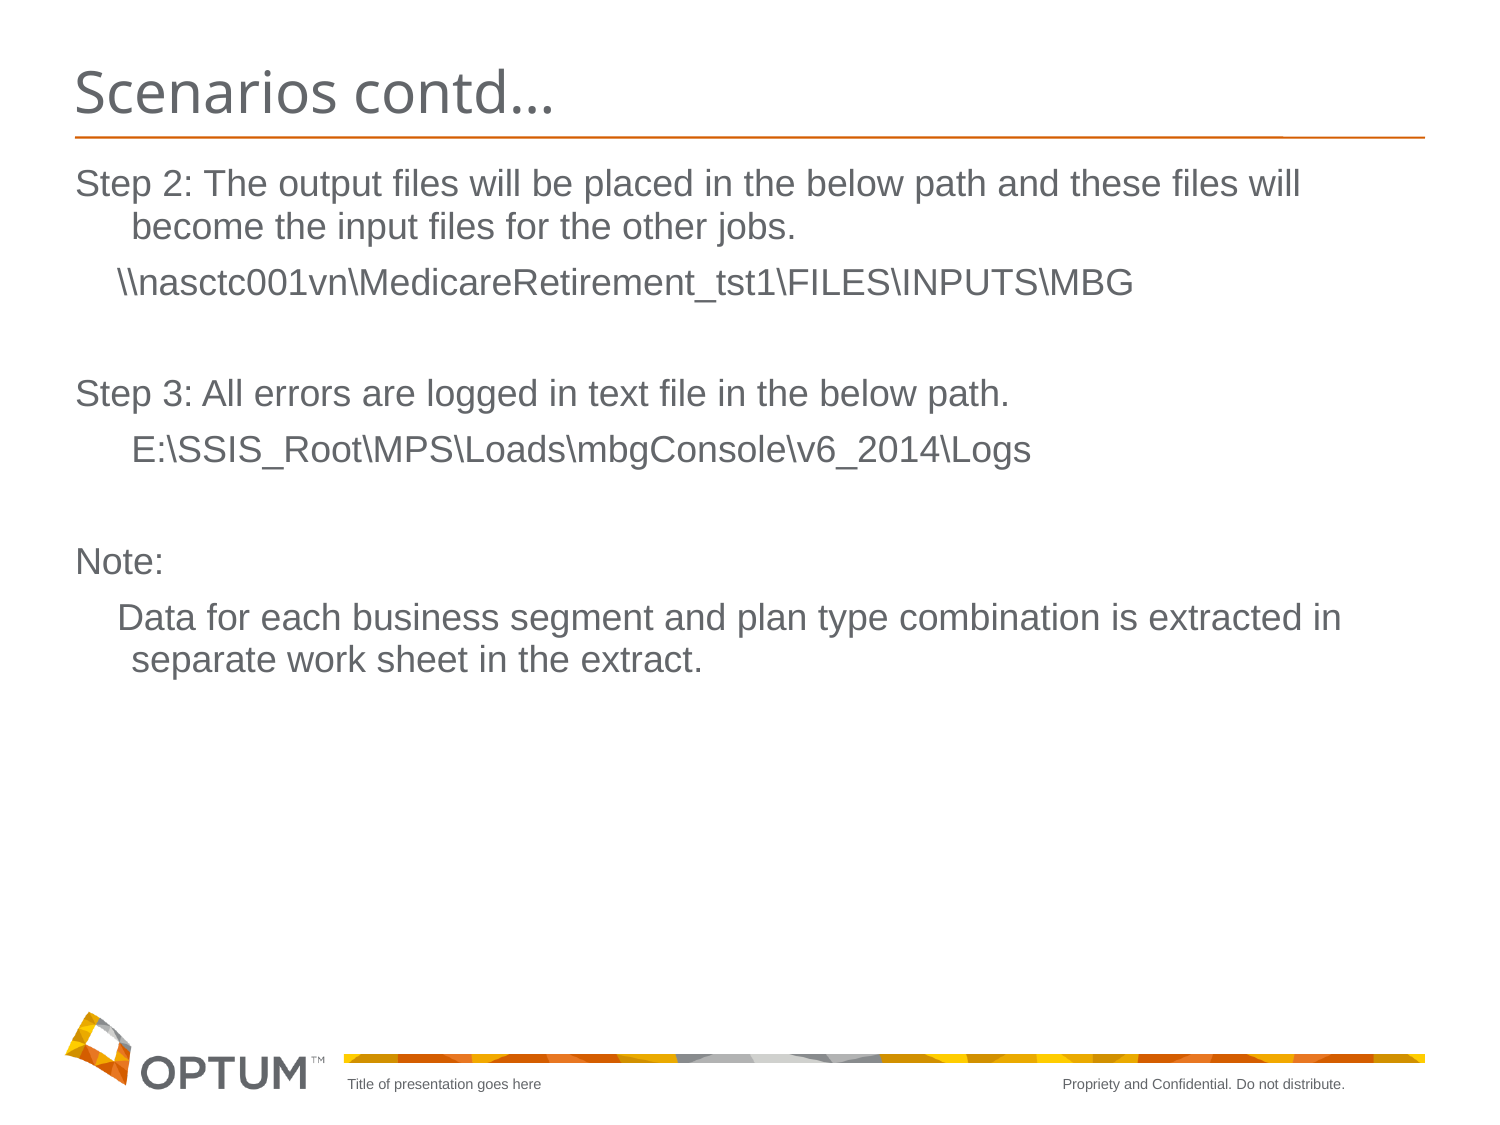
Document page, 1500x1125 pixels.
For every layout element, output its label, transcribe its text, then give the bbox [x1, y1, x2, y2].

picture [62, 1009, 327, 1092]
list Step 2: The output files will be placed in the below path and these files will become the input files for the other jobs. \\nasctc001vn\MedicareRetirement_tst1\FILES\INPUTS\MBG Step 3: All errors are logged in text file in the below path. E:\SSIS_Root\MPS\Loads\mbgConsole\v6_2014\Logs Note: Data for each business segment and plan type combination is extracted in separate work sheet in the extract. [75, 162, 1425, 991]
picture [343, 1054, 1425, 1063]
title Scenarios contd… [74, 24, 1425, 126]
